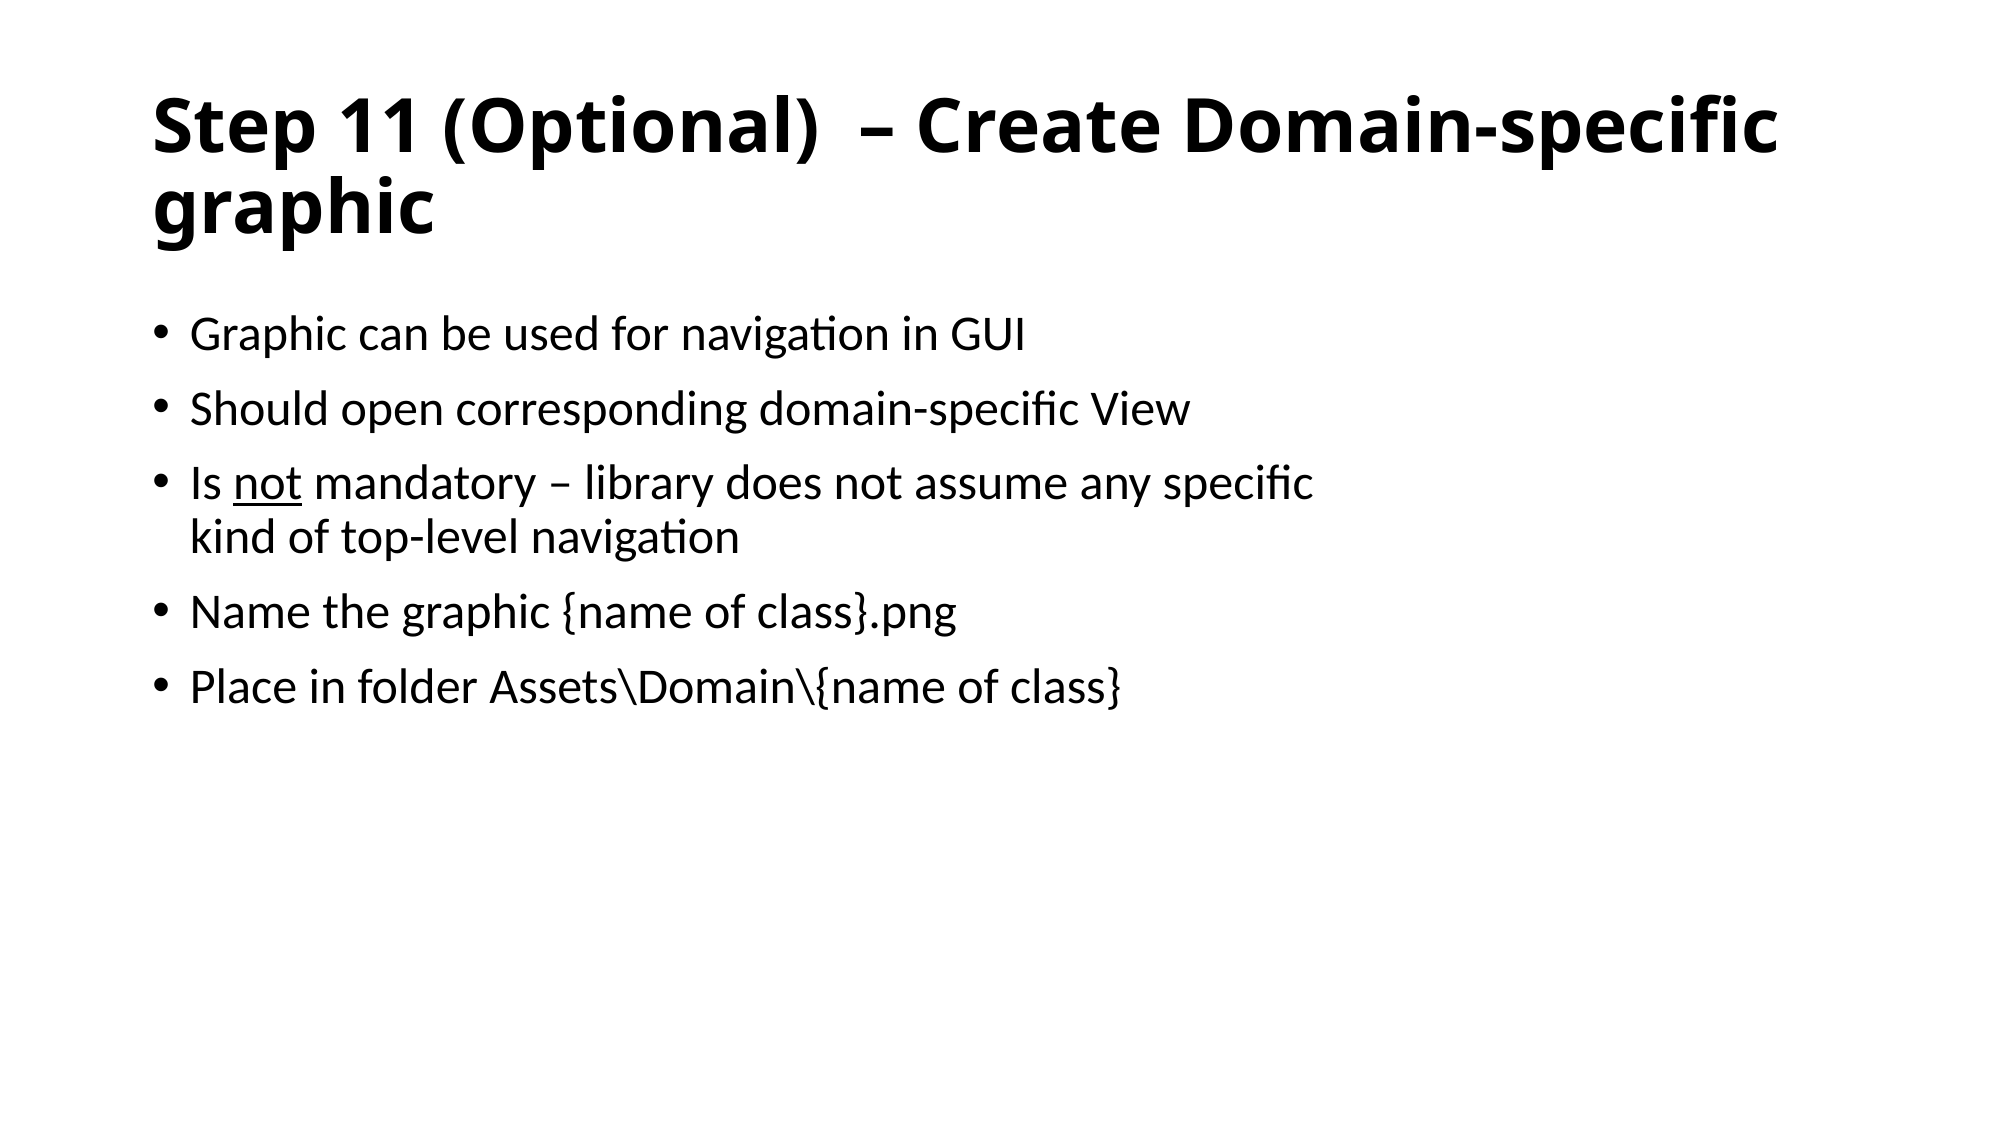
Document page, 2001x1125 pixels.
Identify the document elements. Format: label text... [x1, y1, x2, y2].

list Graphic can be used for navigation in GUI Should open corresponding domain-specific View Is not mandatory – library does not assume any specific kind of top-level navigation Name the graphic {name of class}.png Place in folder Assets\Domain\{name of class} [137, 299, 1380, 1014]
title Step 11 (Optional) – Create Domain-specific graphic [137, 59, 1863, 278]
